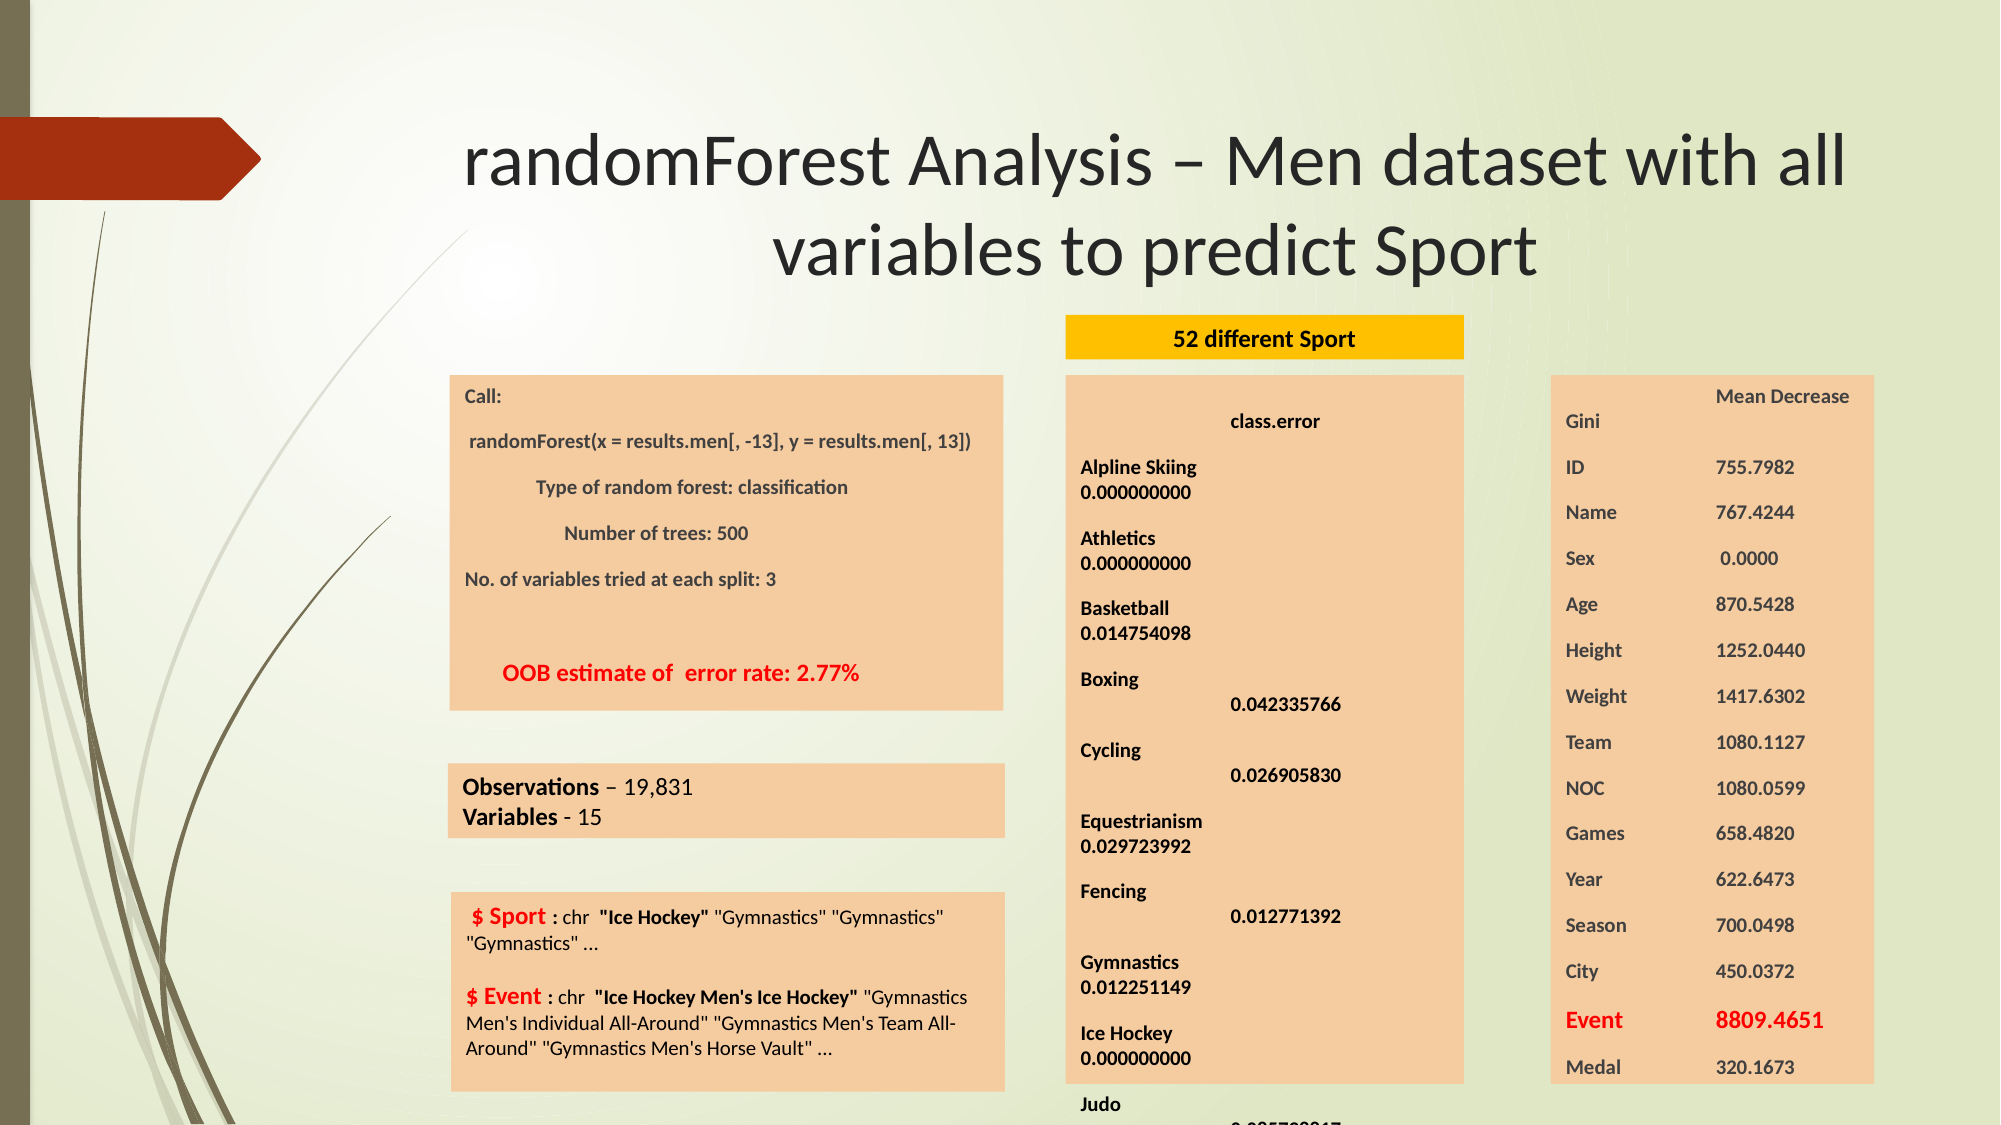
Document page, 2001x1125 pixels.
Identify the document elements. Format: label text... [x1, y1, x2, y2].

text_box $ Sport : chr "Ice Hockey" "Gymnastics" "Gymnastics" "Gymnastics" ... $ Event : chr "Ice Hockey Men's Ice Hockey" "Gymnastics Men's Individual All-Around" "Gymnastics Men's Team All-Around" "Gymnastics Men's Horse Vault" ... [451, 892, 1005, 1092]
text_box [1124, 350, 1713, 970]
title randomForest Analysis – Men dataset with all variables to predict Sport [425, 102, 1888, 313]
text_box class.error Alpline Skiing 0.000000000 Athletics 0.000000000 Basketball 0.014754098 Boxing 0.042335766 Cycling 0.026905830 Equestrianism 0.029723992 Fencing 0.012771392 Gymnastics 0.012251149 Ice Hockey 0.000000000 Judo 0.085798817 Swimming 0.005307051 Table Tennis 0.144578313 Weightlifting 0.025761124 Wresting 0.001112347 [1065, 375, 1464, 1084]
text_box Call: randomForest(x = results.men[, -13], y = results.men[, 13]) Type of random forest: classification Number of trees: 500 No. of variables tried at each split: 3 OOB estimate of error rate: 2.77% [449, 375, 1004, 711]
text_box 52 different Sport [1065, 314, 1464, 360]
list Mean Decrease Gini ID 755.7982 Name 767.4244 Sex 0.0000 Age 870.5428 Height 1252.0440 Weight 1417.6302 Team 1080.1127 NOC 1080.0599 Games 658.4820 Year 622.6473 Season 700.0498 City 450.0372 Event 8809.4651 Medal 320.1673 [1550, 375, 1875, 1084]
text_box Observations – 19,831 Variables - 15 [447, 763, 1005, 839]
